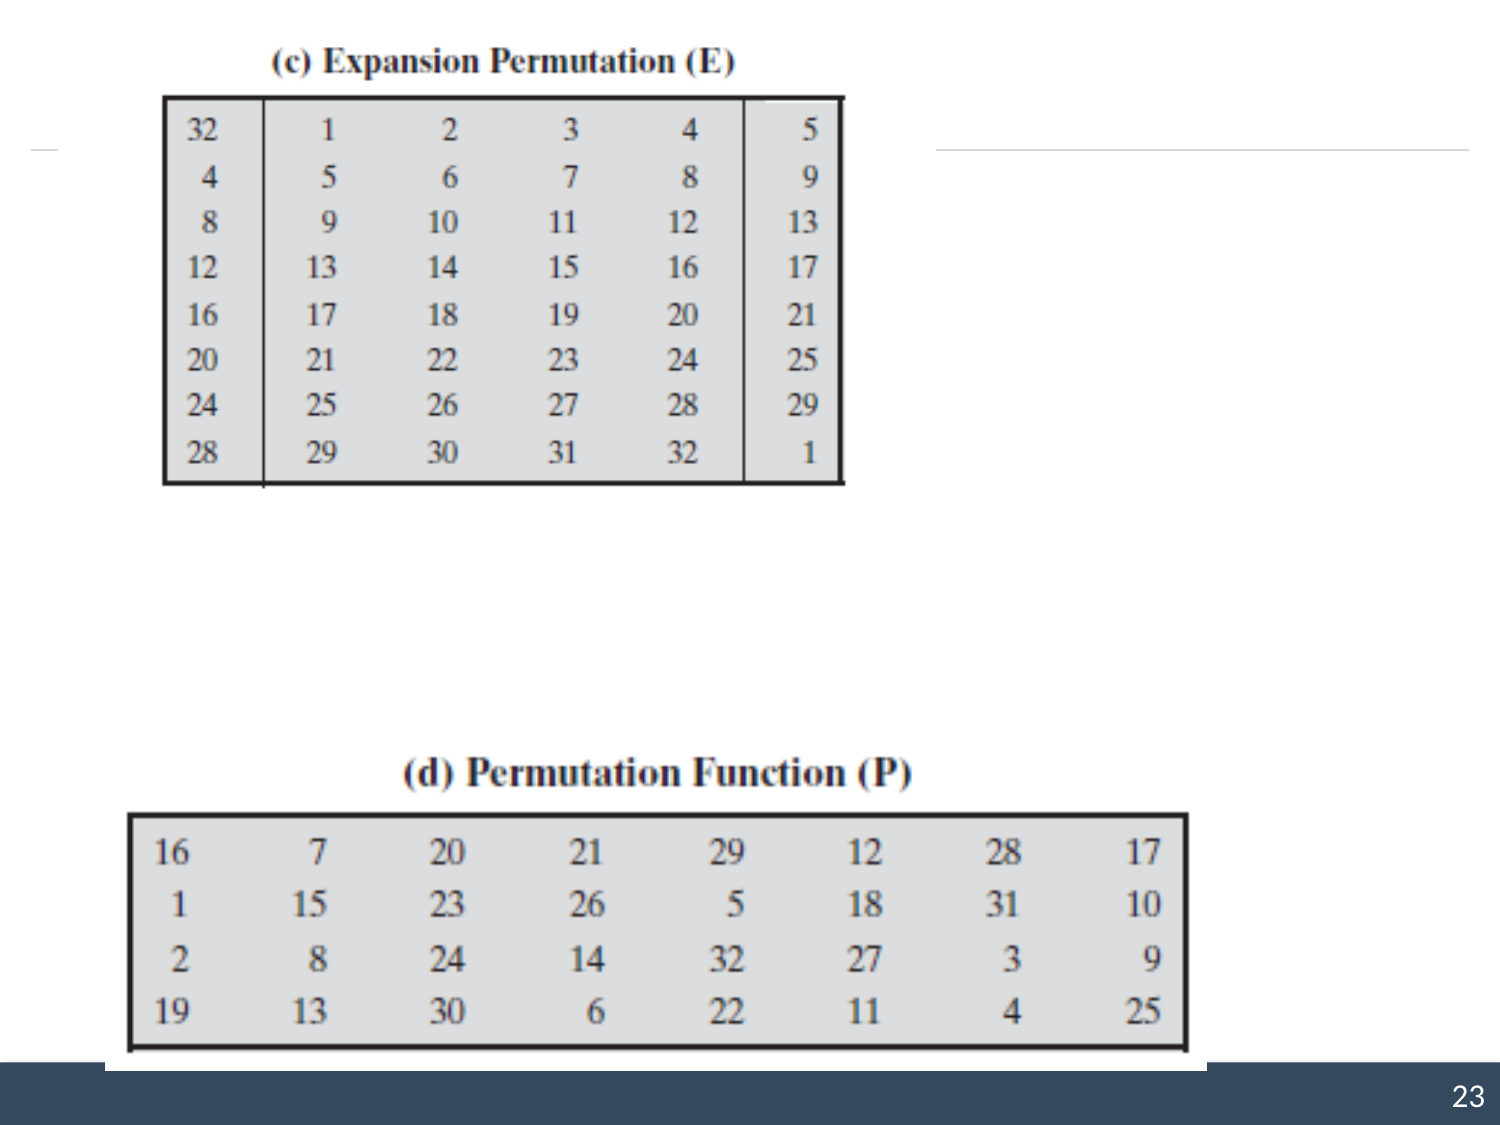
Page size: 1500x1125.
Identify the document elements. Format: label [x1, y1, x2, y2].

picture [58, 46, 936, 505]
picture [105, 738, 1208, 1072]
